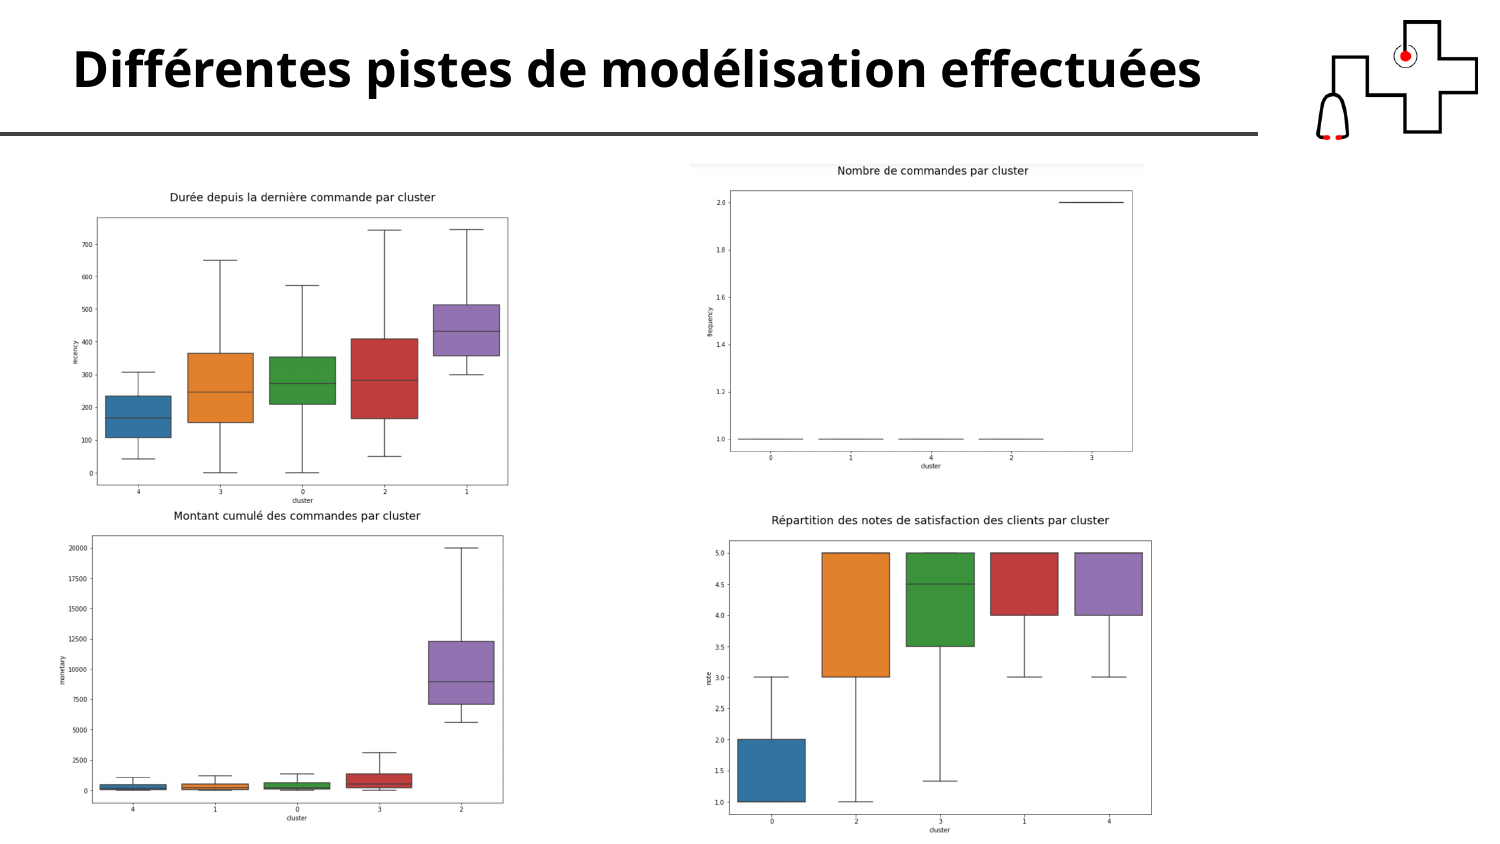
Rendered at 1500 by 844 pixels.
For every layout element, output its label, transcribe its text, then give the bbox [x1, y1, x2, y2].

picture [702, 509, 1164, 844]
picture [48, 189, 524, 832]
picture [690, 164, 1144, 475]
picture [1316, 20, 1478, 140]
list Différentes pistes de modélisation effectuées [57, 10, 1475, 125]
